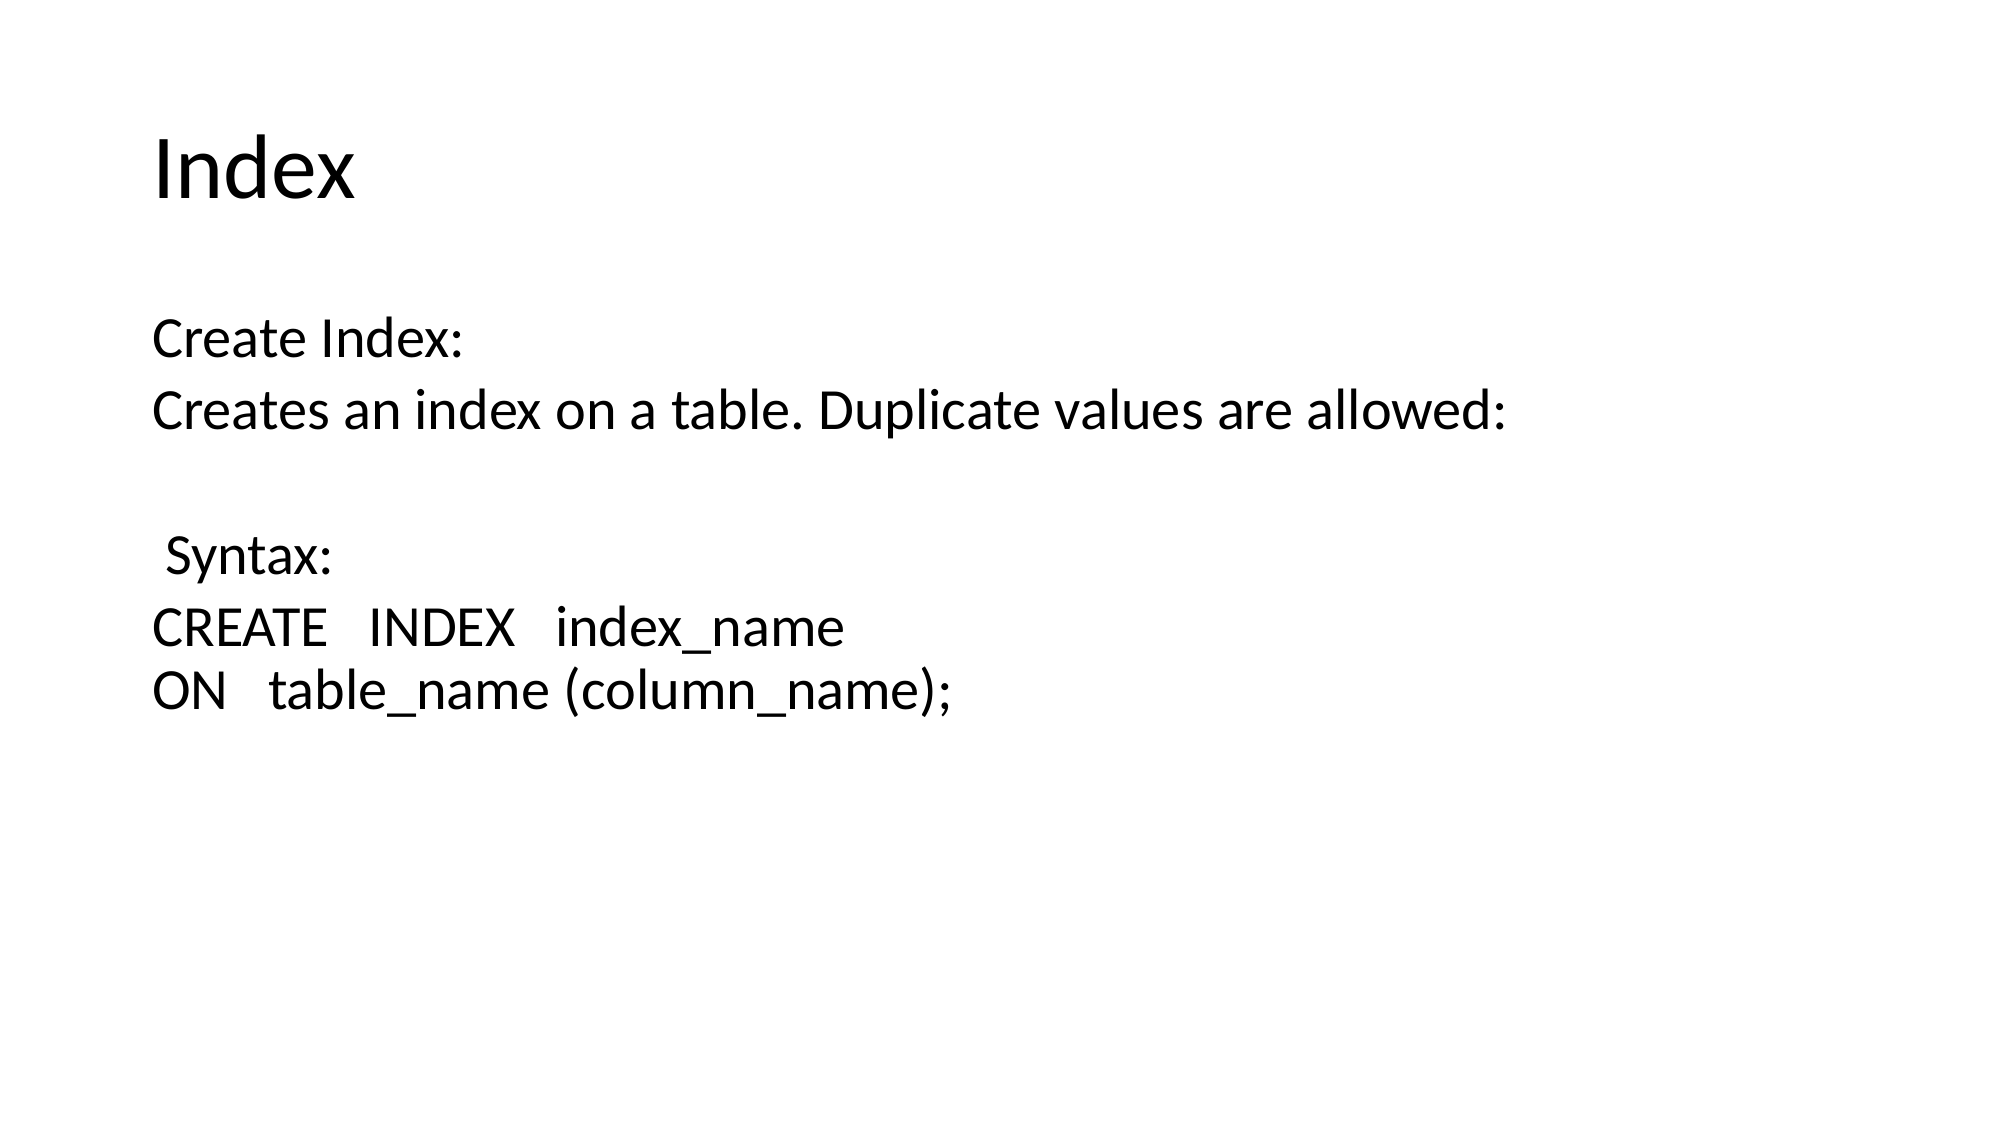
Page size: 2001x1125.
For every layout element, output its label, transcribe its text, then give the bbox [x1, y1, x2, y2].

title Index [137, 59, 1863, 278]
list Create Index: Creates an index on a table. Duplicate values are allowed: Syntax: CREATE INDEX index_name ON table_name (column_name); [137, 299, 1863, 1014]
